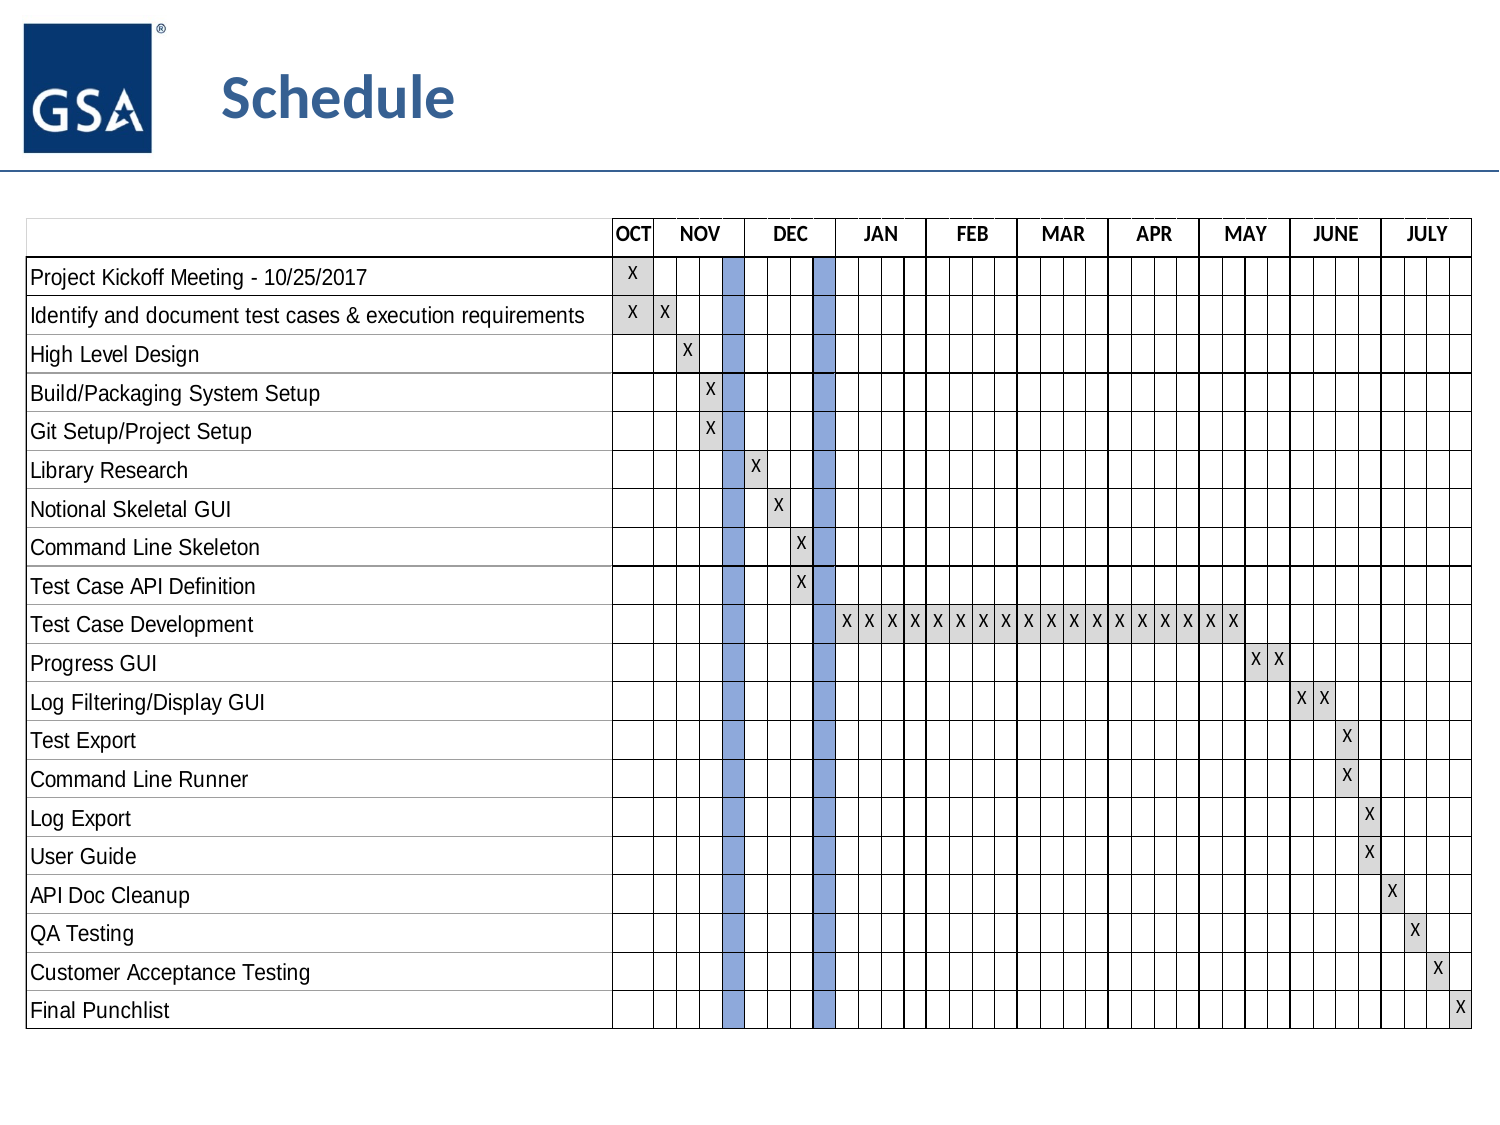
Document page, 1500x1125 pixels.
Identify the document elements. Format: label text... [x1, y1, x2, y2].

picture [22, 15, 167, 161]
picture [25, 217, 1474, 1031]
title Schedule [206, 0, 1425, 188]
